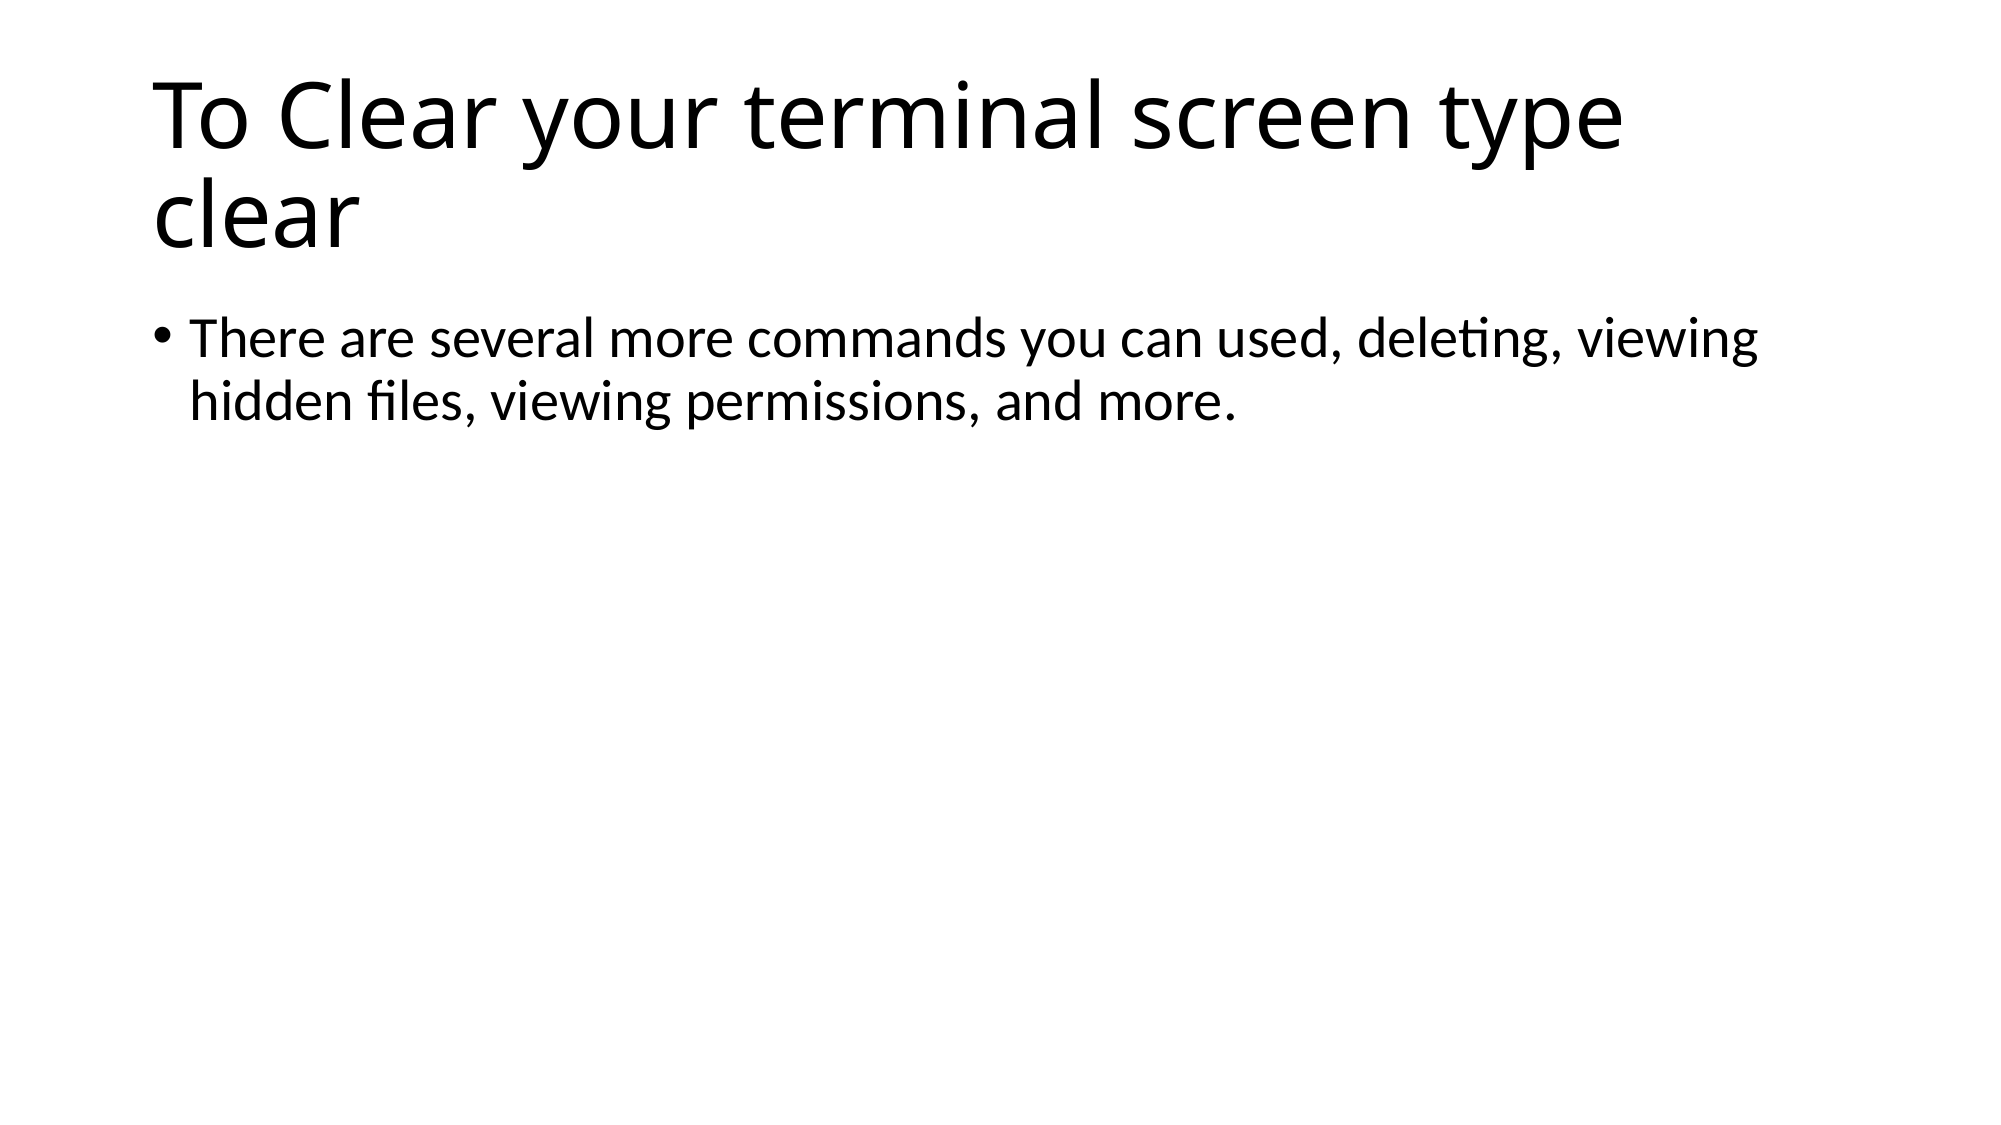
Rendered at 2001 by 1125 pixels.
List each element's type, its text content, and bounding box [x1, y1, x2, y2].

list There are several more commands you can used, deleting, viewing hidden files, viewing permissions, and more. [137, 299, 1863, 1014]
title To Clear your terminal screen type clear [137, 59, 1863, 278]
